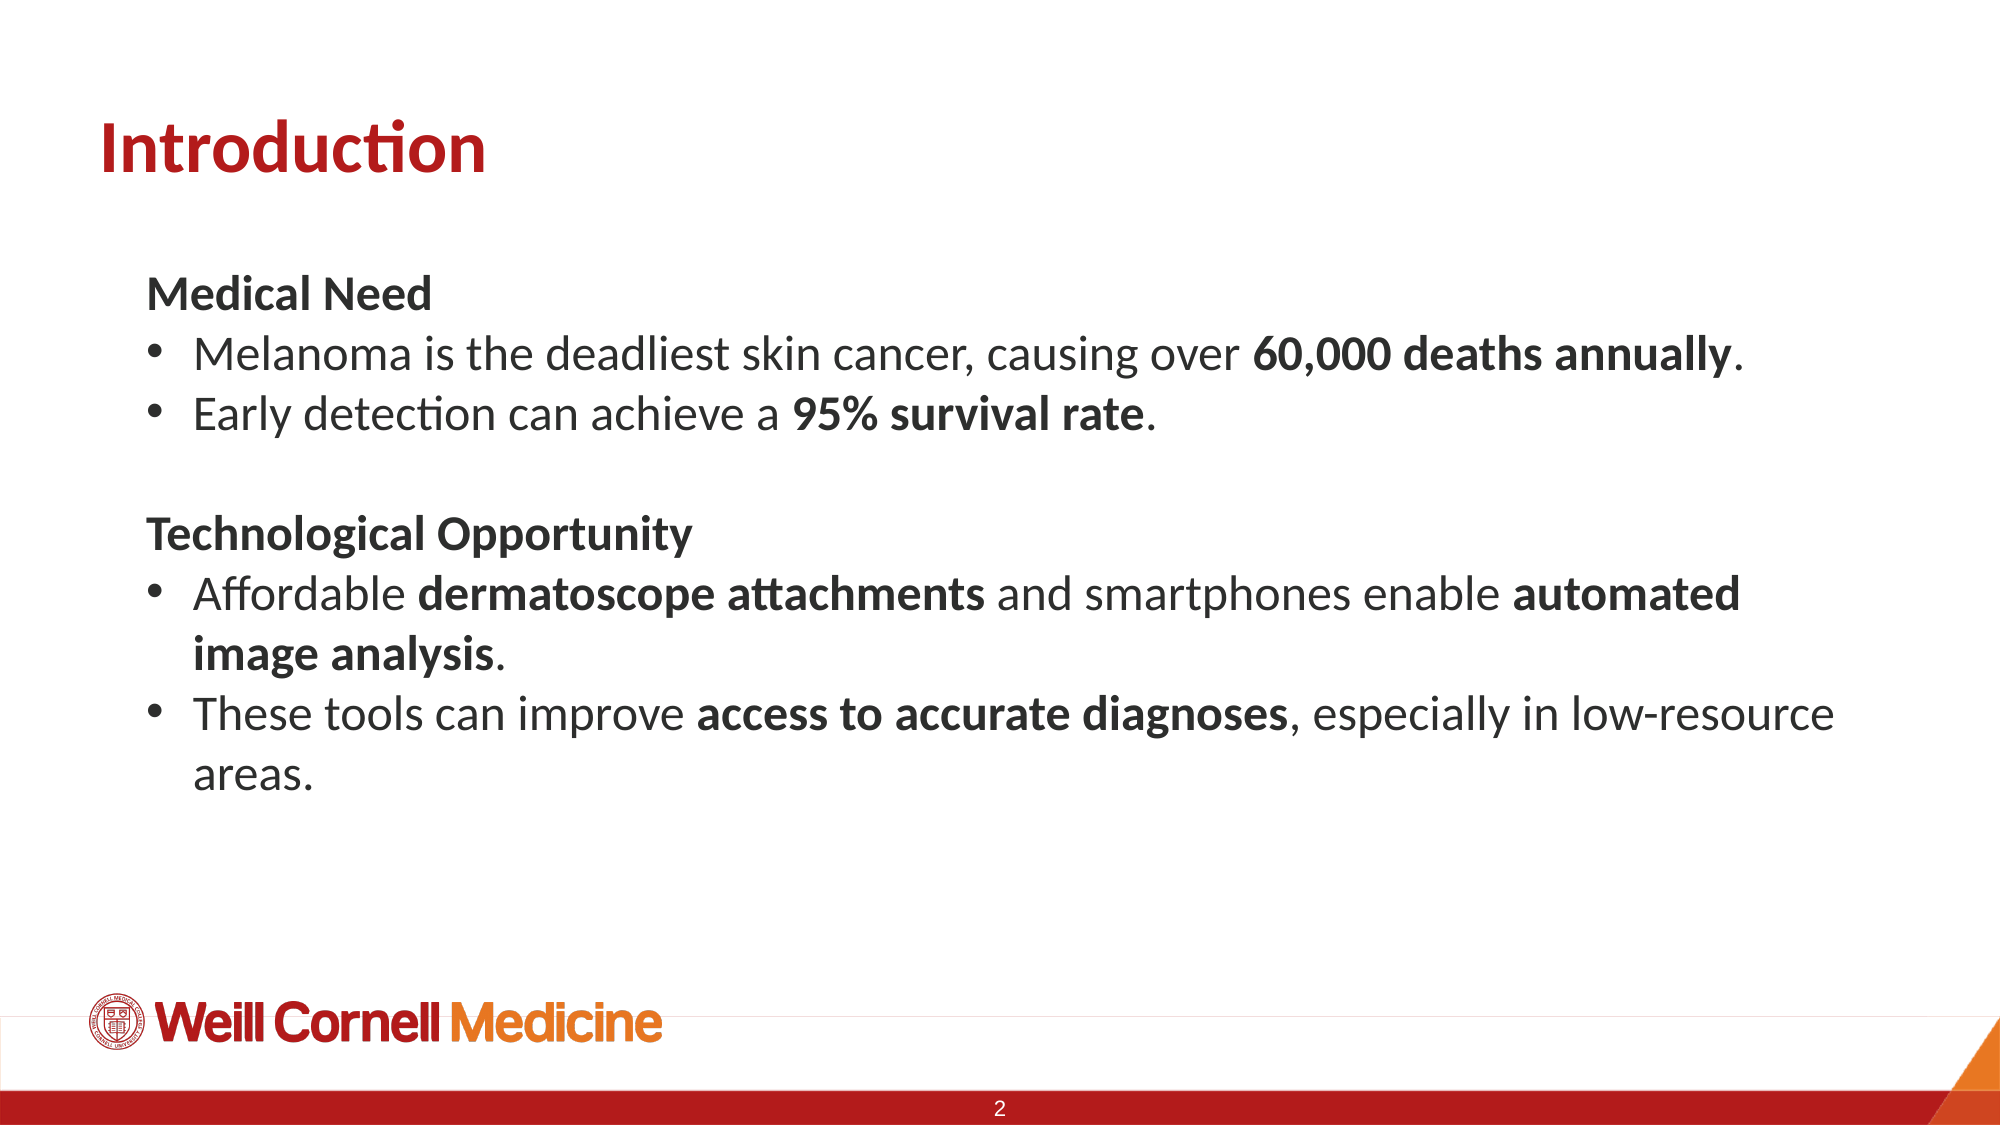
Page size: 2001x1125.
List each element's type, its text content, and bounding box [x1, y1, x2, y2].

picture [0, 993, 2000, 1125]
text_box Medical Need Melanoma is the deadliest skin cancer, causing over 60,000 deaths annually. Early detection can achieve a 95% survival rate. Technological Opportunity Affordable dermatoscope attachments and smartphones enable automated image analysis. These tools can improve access to accurate diagnoses, especially in low-resource areas. [131, 252, 1869, 1108]
title Introduction [99, 97, 1959, 278]
